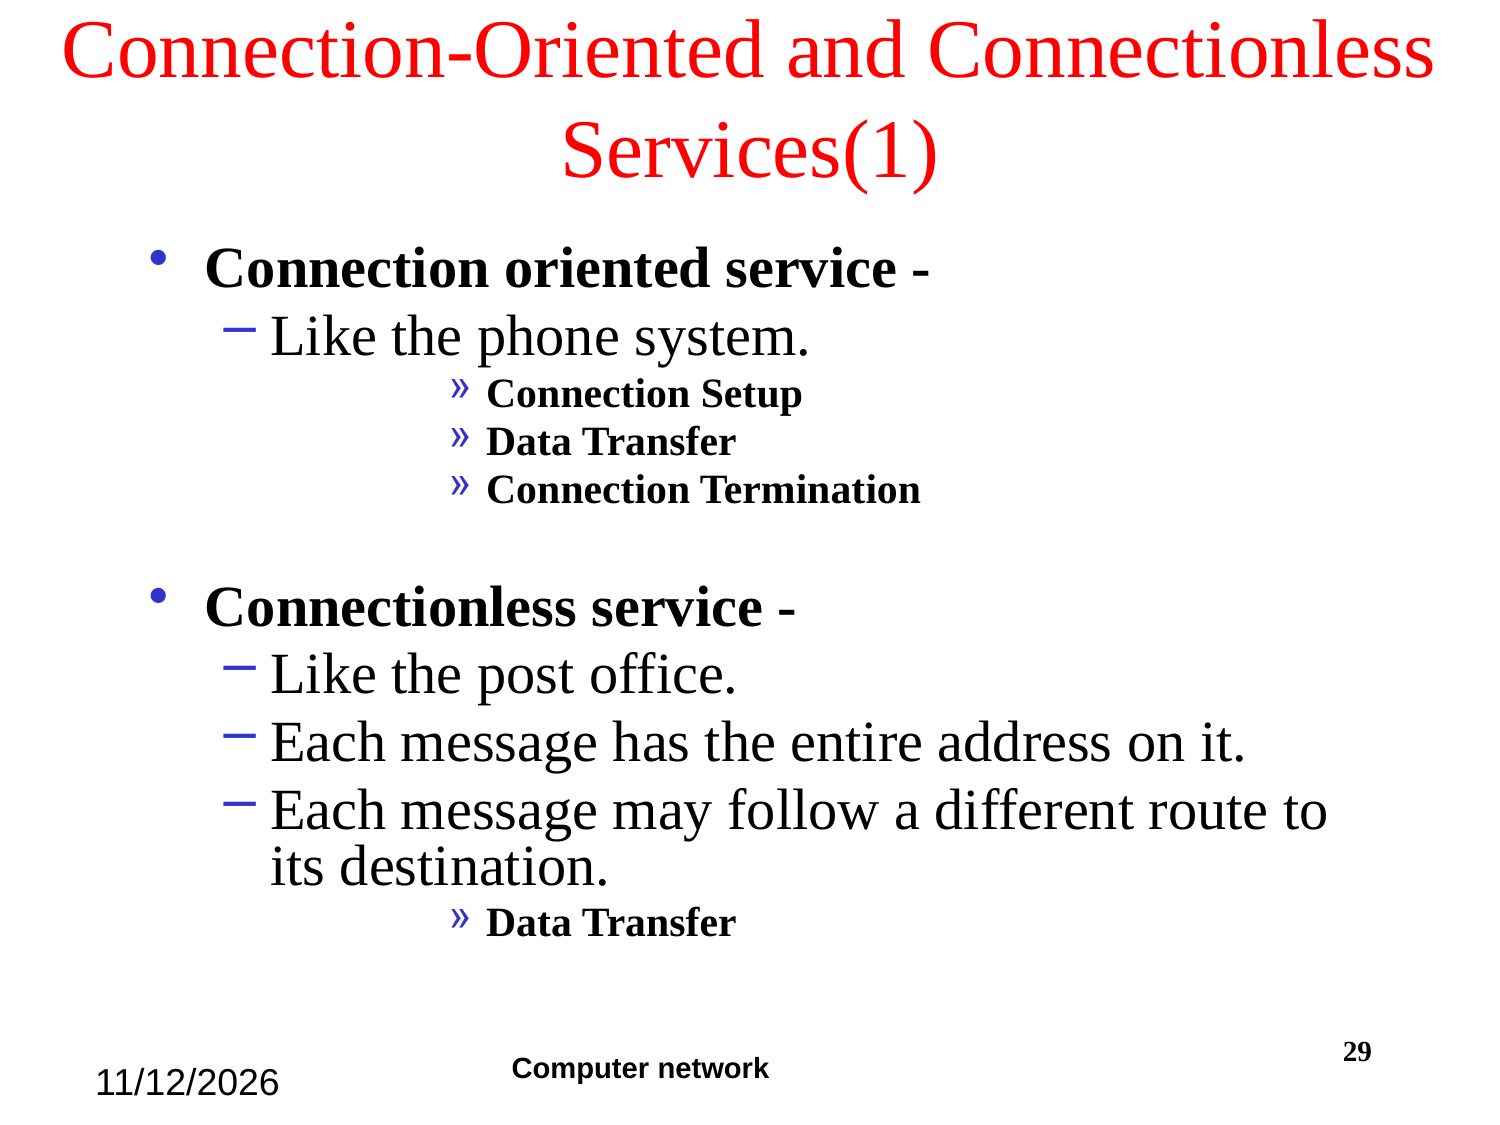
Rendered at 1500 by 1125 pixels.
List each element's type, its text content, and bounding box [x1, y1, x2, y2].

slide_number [30, 1049, 344, 1125]
slide_number 29 [1074, 1024, 1388, 1101]
footer Computer network [293, 1041, 988, 1101]
title Connection-Oriented and Connectionless Services(1) [0, 0, 1500, 188]
list Connection oriented service - Like the phone system. Connection Setup Data Transfer Connection Termination Connectionless service - Like the post office. Each message has the entire address on it. Each message may follow a different route to its destination. Data Transfer [133, 235, 1409, 999]
